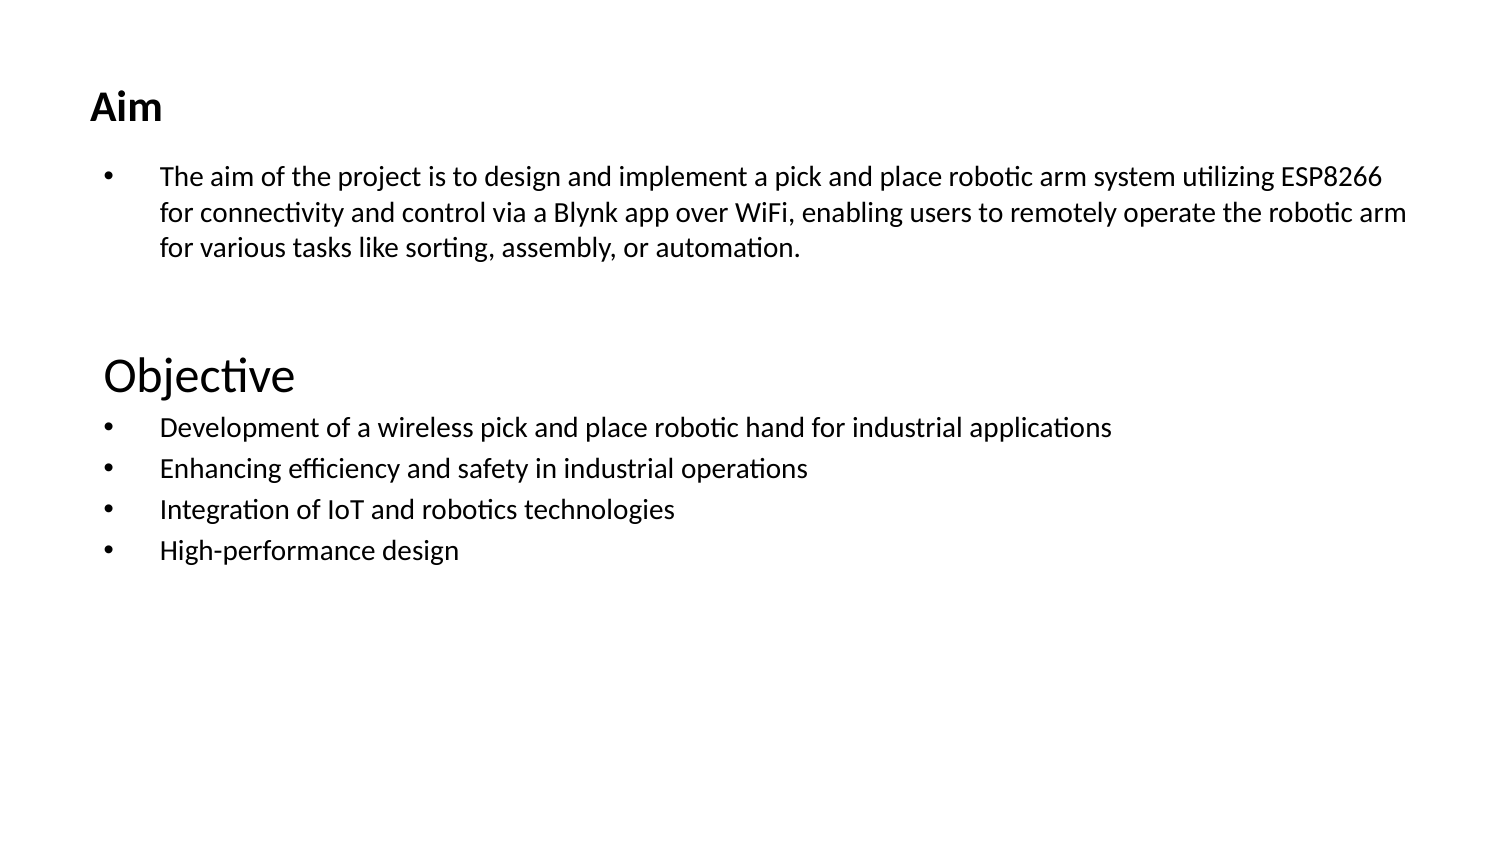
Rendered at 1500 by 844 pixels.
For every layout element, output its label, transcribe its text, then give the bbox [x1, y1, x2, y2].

title Aim [75, 33, 1425, 175]
list The aim of the project is to design and implement a pick and place robotic arm system utilizing ESP8266 for connectivity and control via a Blynk app over WiFi, enabling users to remotely operate the robotic arm for various tasks like sorting, assembly, or automation. Objective Development of a wireless pick and place robotic hand for industrial applications Enhancing efficiency and safety in industrial operations Integration of IoT and robotics technologies High-performance design [88, 150, 1425, 754]
